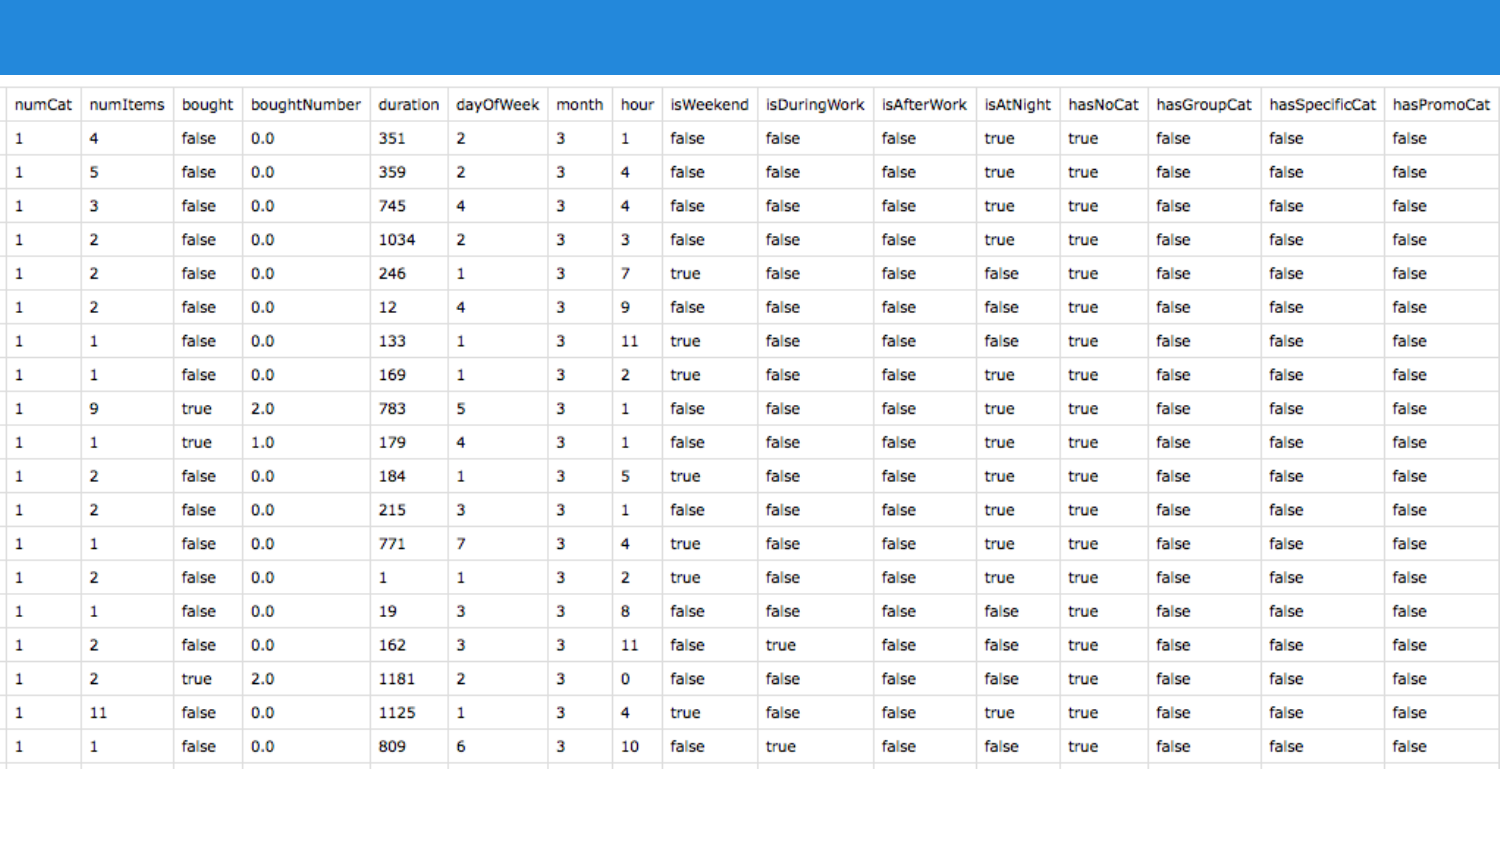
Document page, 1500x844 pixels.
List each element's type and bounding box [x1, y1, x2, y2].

picture [0, 74, 1500, 769]
